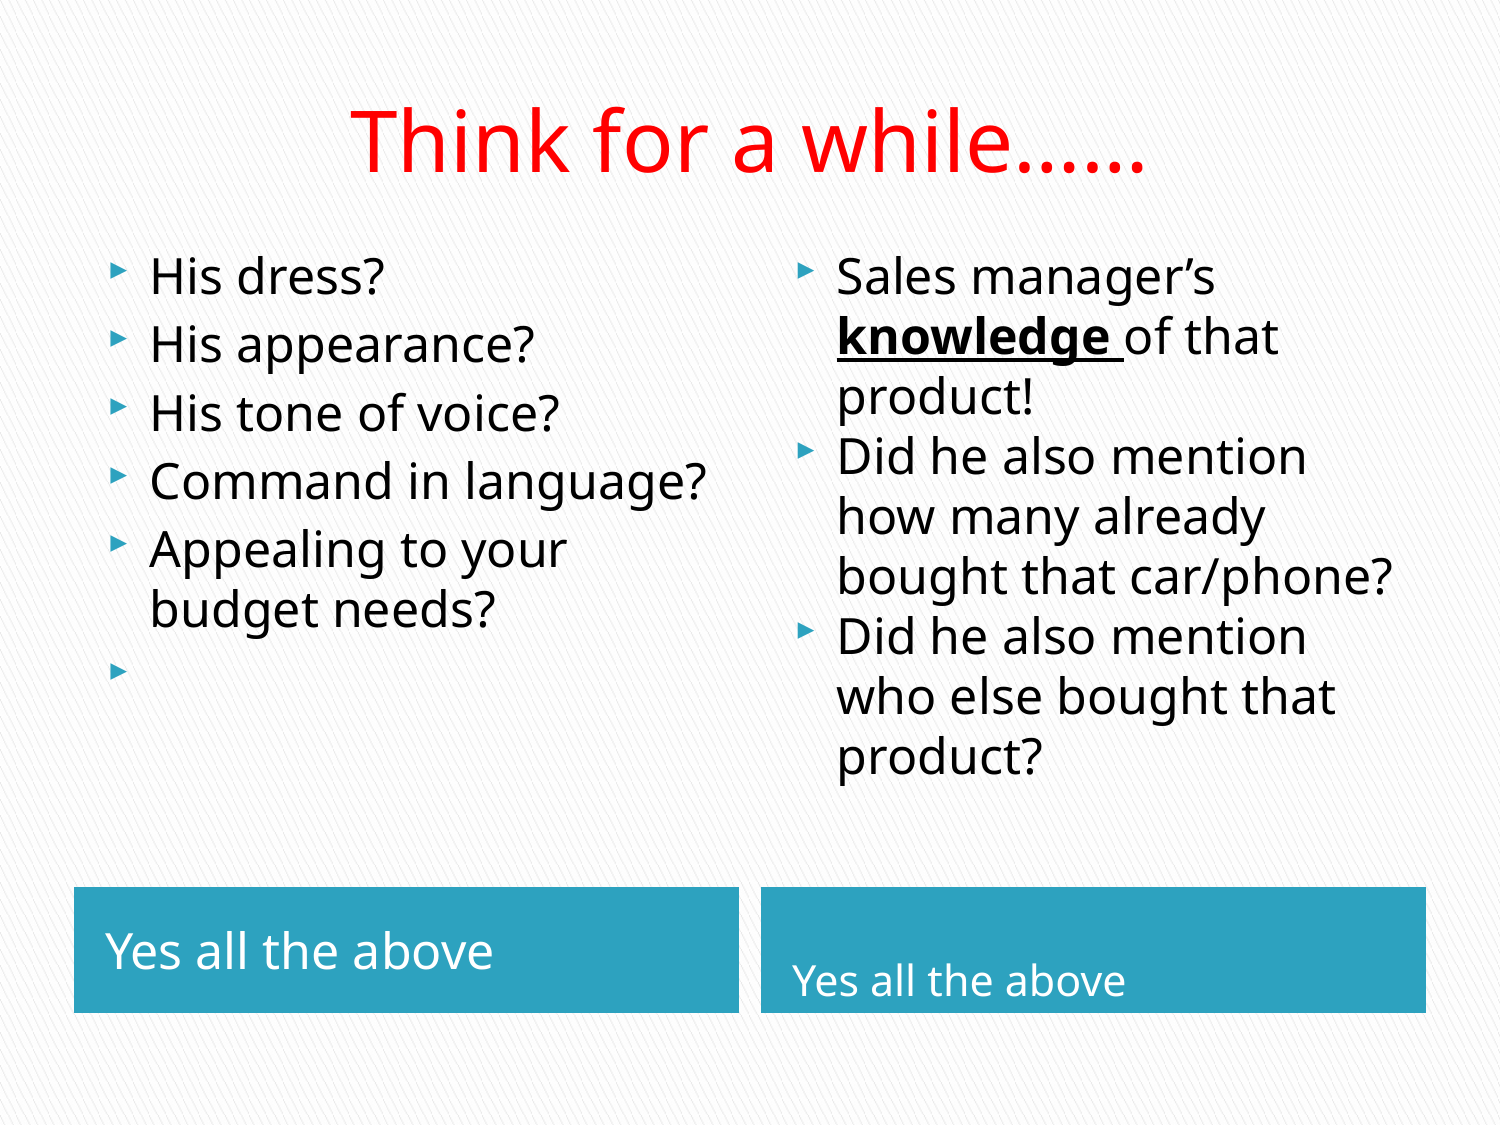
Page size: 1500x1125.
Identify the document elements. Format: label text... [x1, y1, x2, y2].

list His dress? His appearance? His tone of voice? Command in language? Appealing to your budget needs? [75, 236, 738, 884]
list Sales manager’s knowledge of that product! Did he also mention how many already bought that car/phone? Did he also mention who else bought that product? [761, 236, 1425, 884]
list Yes all the above [74, 887, 739, 1013]
title Think for a while…… [75, 44, 1425, 233]
list Yes all the above [761, 887, 1426, 1013]
